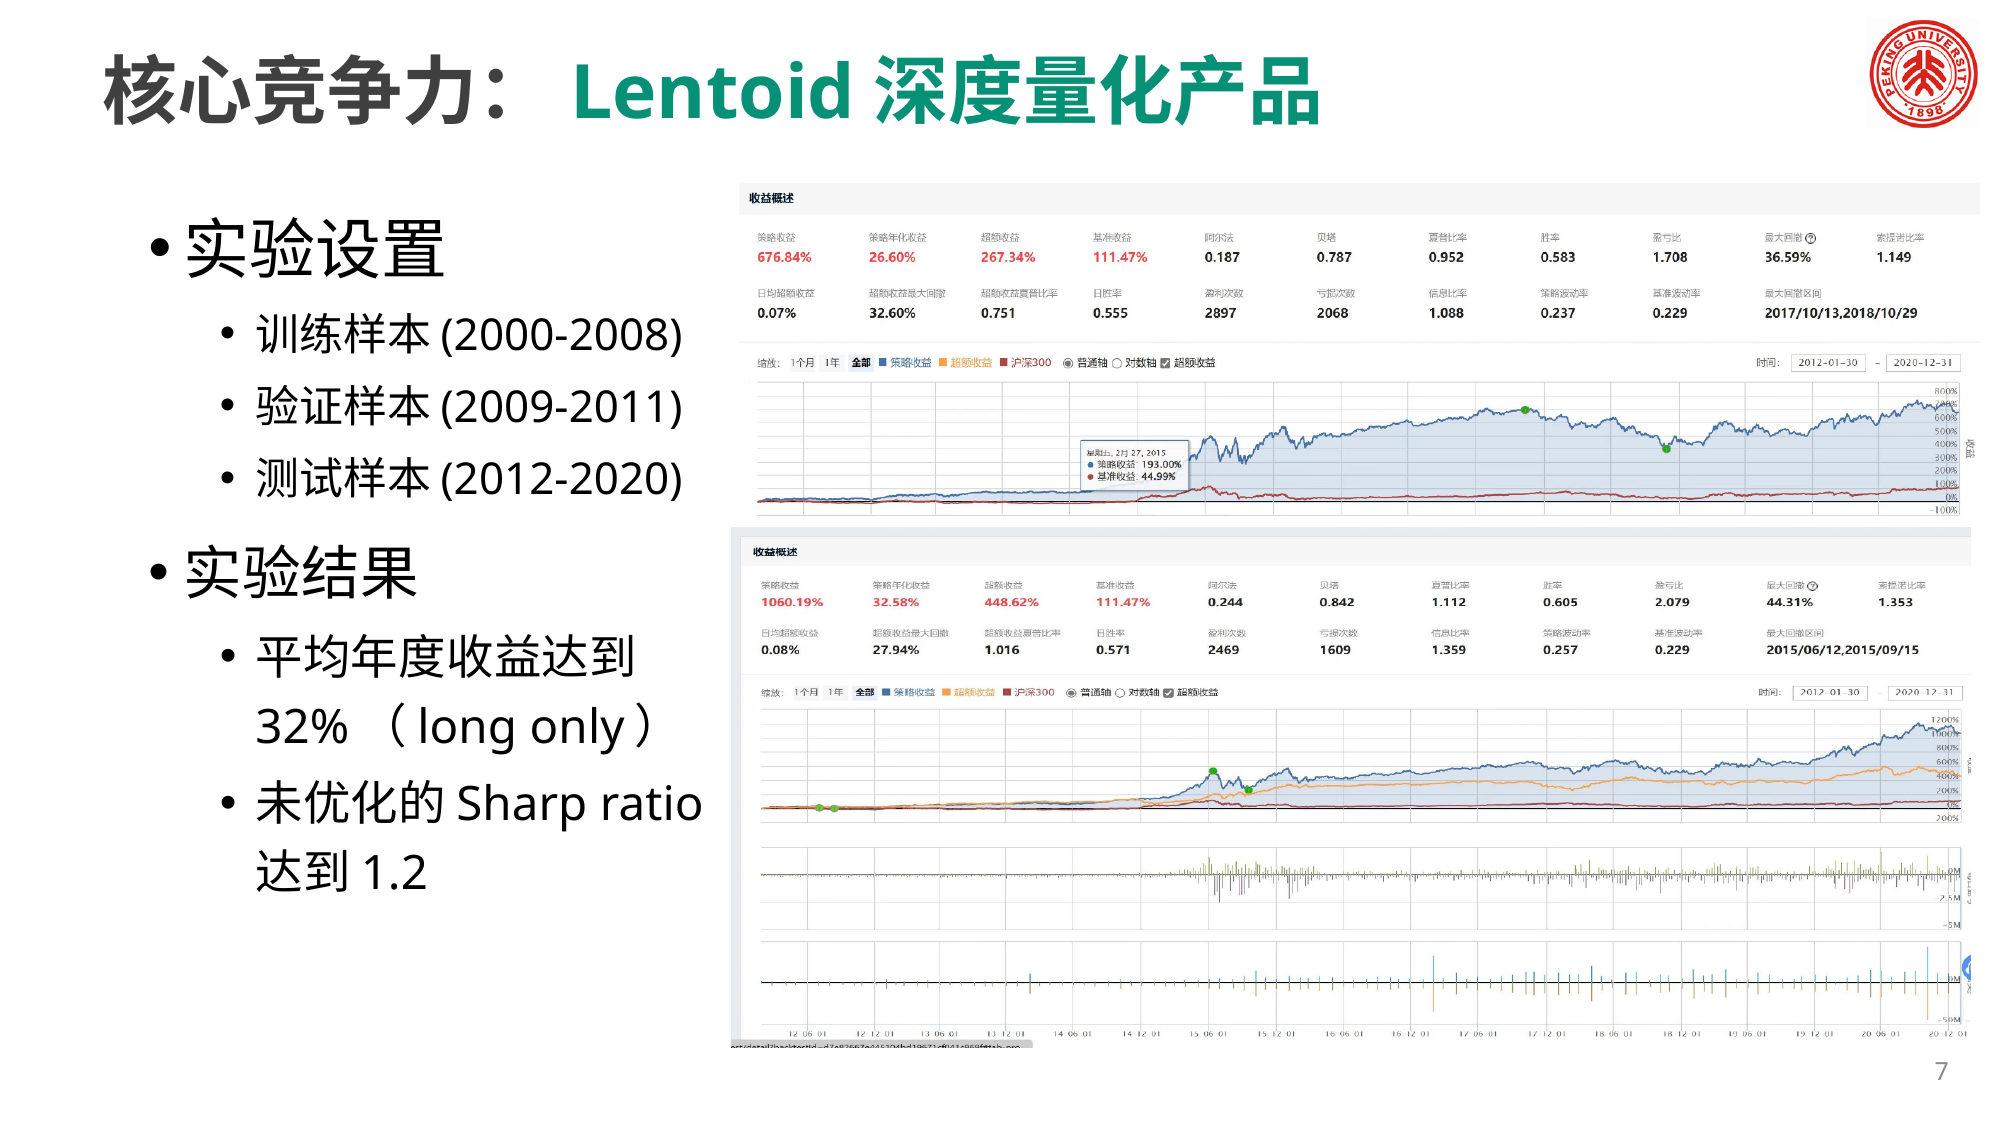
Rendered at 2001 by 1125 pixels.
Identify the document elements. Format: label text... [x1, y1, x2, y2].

picture [731, 527, 1971, 1048]
list 实验设置 训练样本(2000-2008) 验证样本(2009-2011) 测试样本(2012-2020) 实验结果 平均年度收益达到32%（long only） 未优化的Sharp ratio达到1.2 [133, 183, 721, 1053]
slide_number 7 [1513, 1048, 1964, 1103]
picture [739, 183, 1980, 523]
picture [1866, 18, 1980, 130]
title 核心竞争力：Lentoid深度量化产品 [87, 0, 1799, 189]
